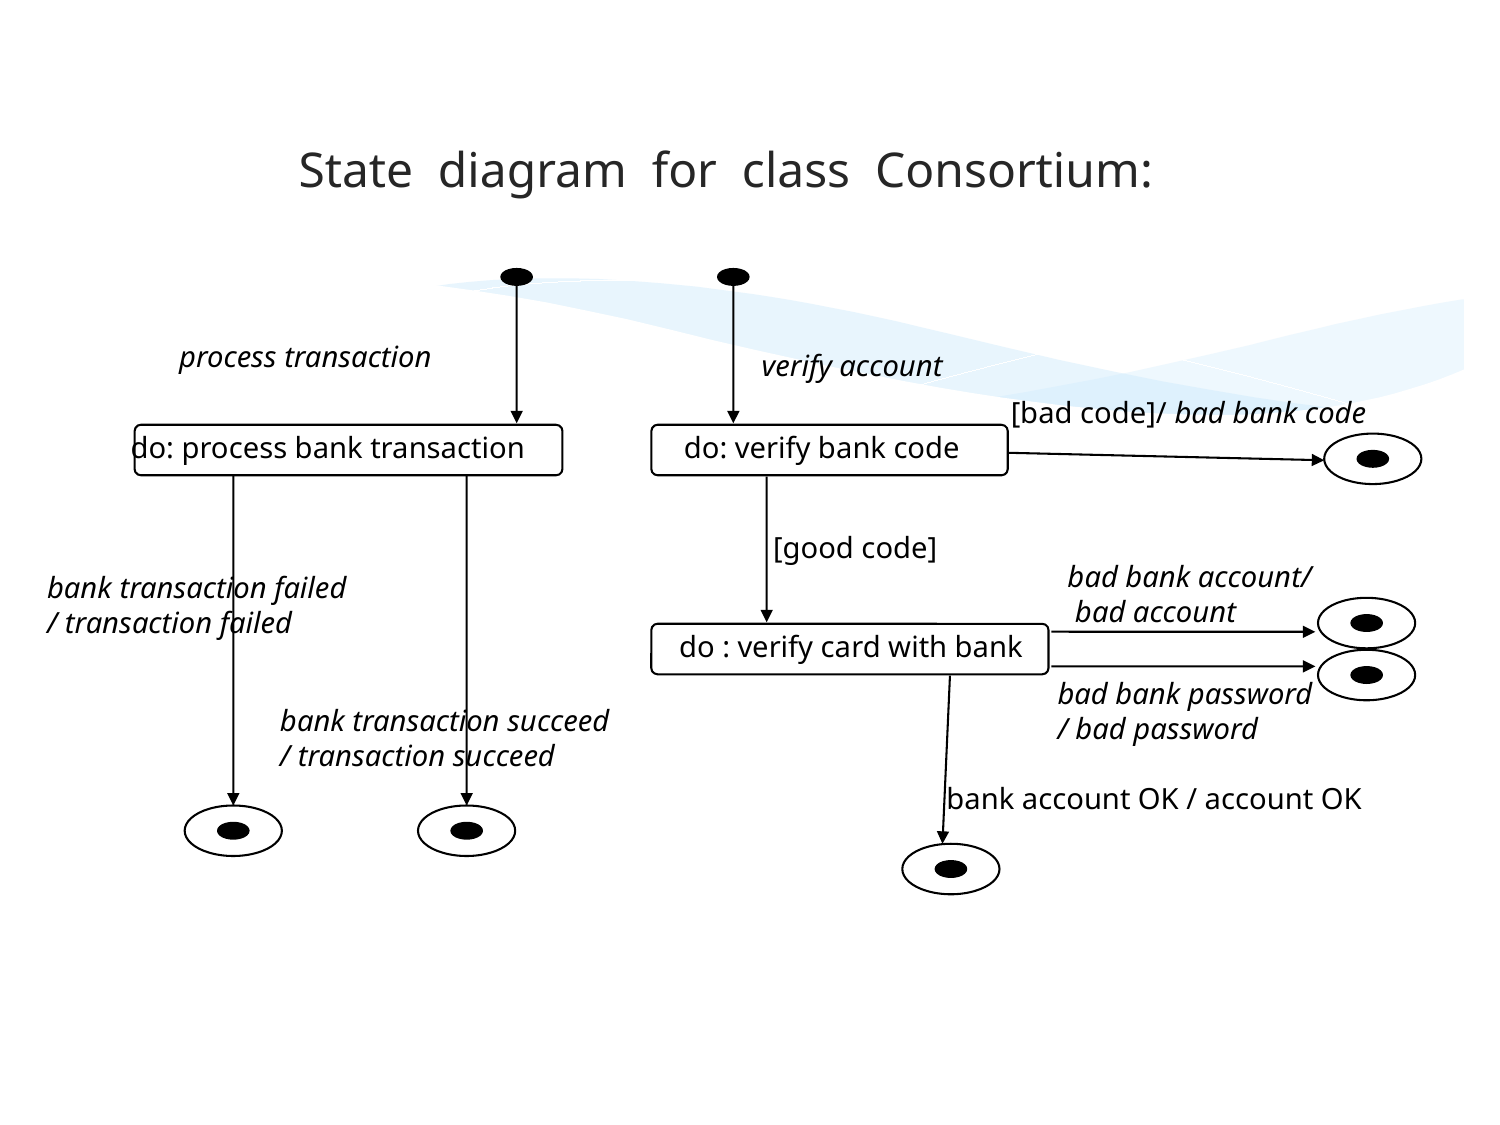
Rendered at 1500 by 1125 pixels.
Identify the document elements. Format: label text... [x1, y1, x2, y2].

list State diagram for class Consortium: [0, 49, 1454, 205]
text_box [34, 268, 1422, 895]
